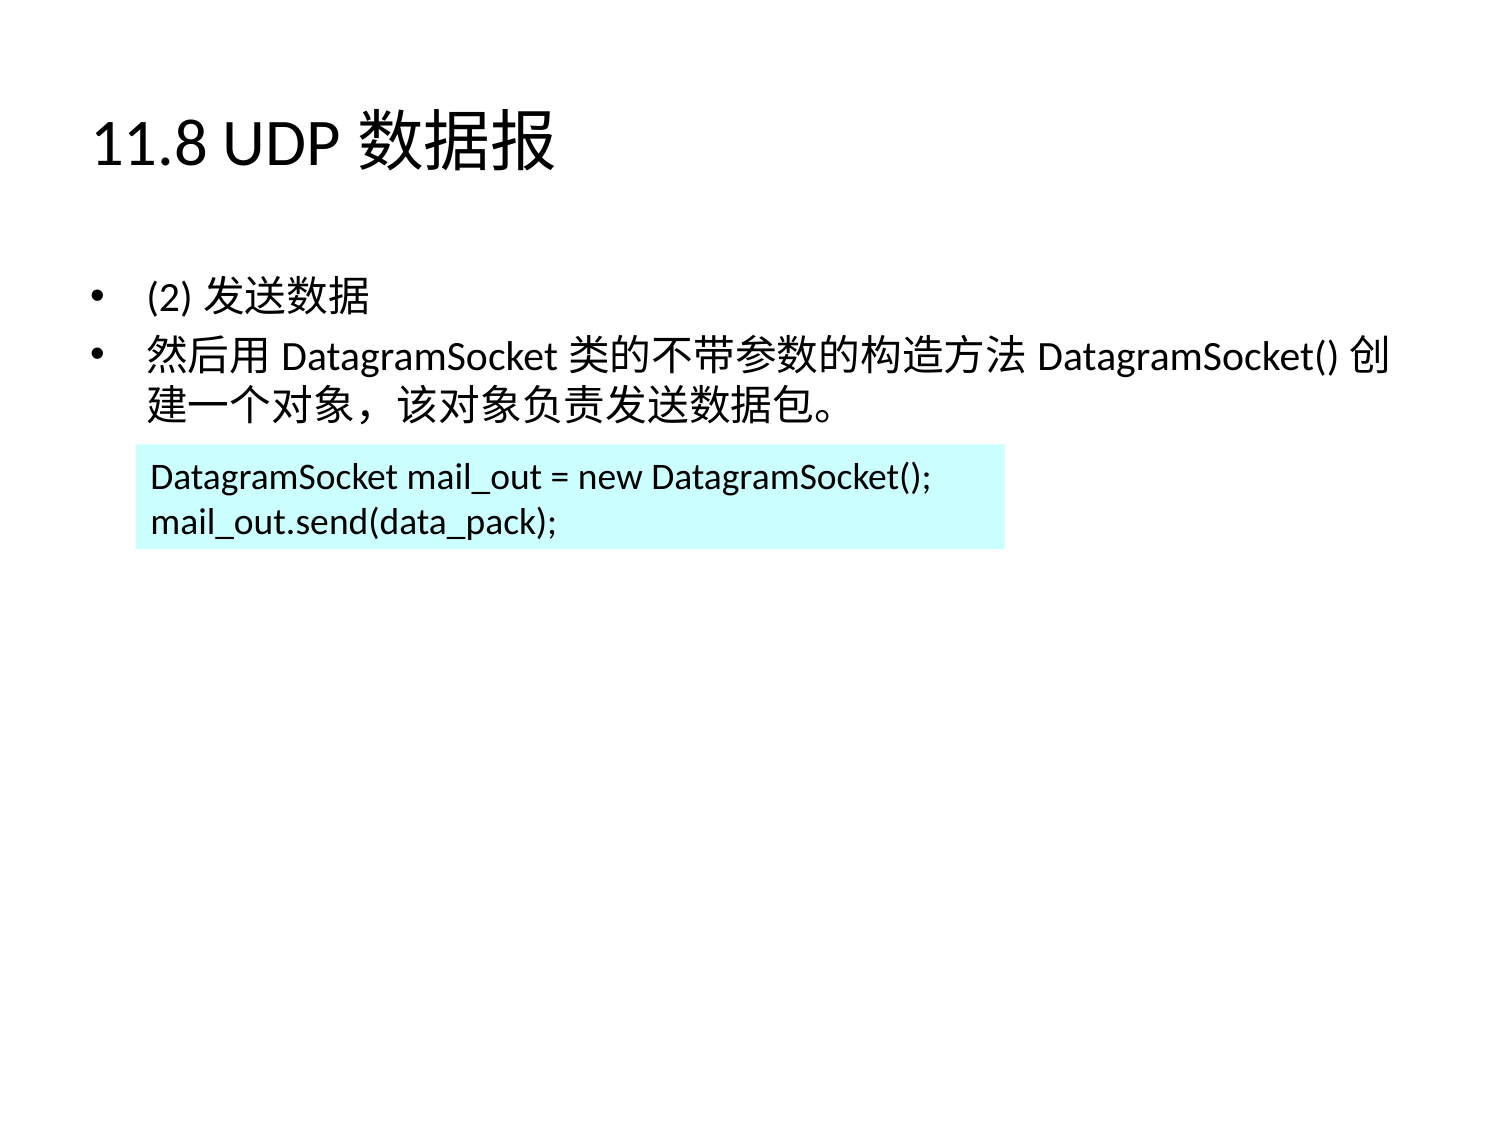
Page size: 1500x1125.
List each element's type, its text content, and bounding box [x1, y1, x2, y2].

title 11.8 UDP数据报 [75, 45, 1425, 233]
text_box DatagramSocket mail_out = new DatagramSocket(); mail_out.send(data_pack); [135, 444, 1005, 550]
list (2)发送数据 然后用DatagramSocket类的不带参数的构造方法DatagramSocket()创建一个对象，该对象负责发送数据包。 [75, 262, 1425, 1005]
